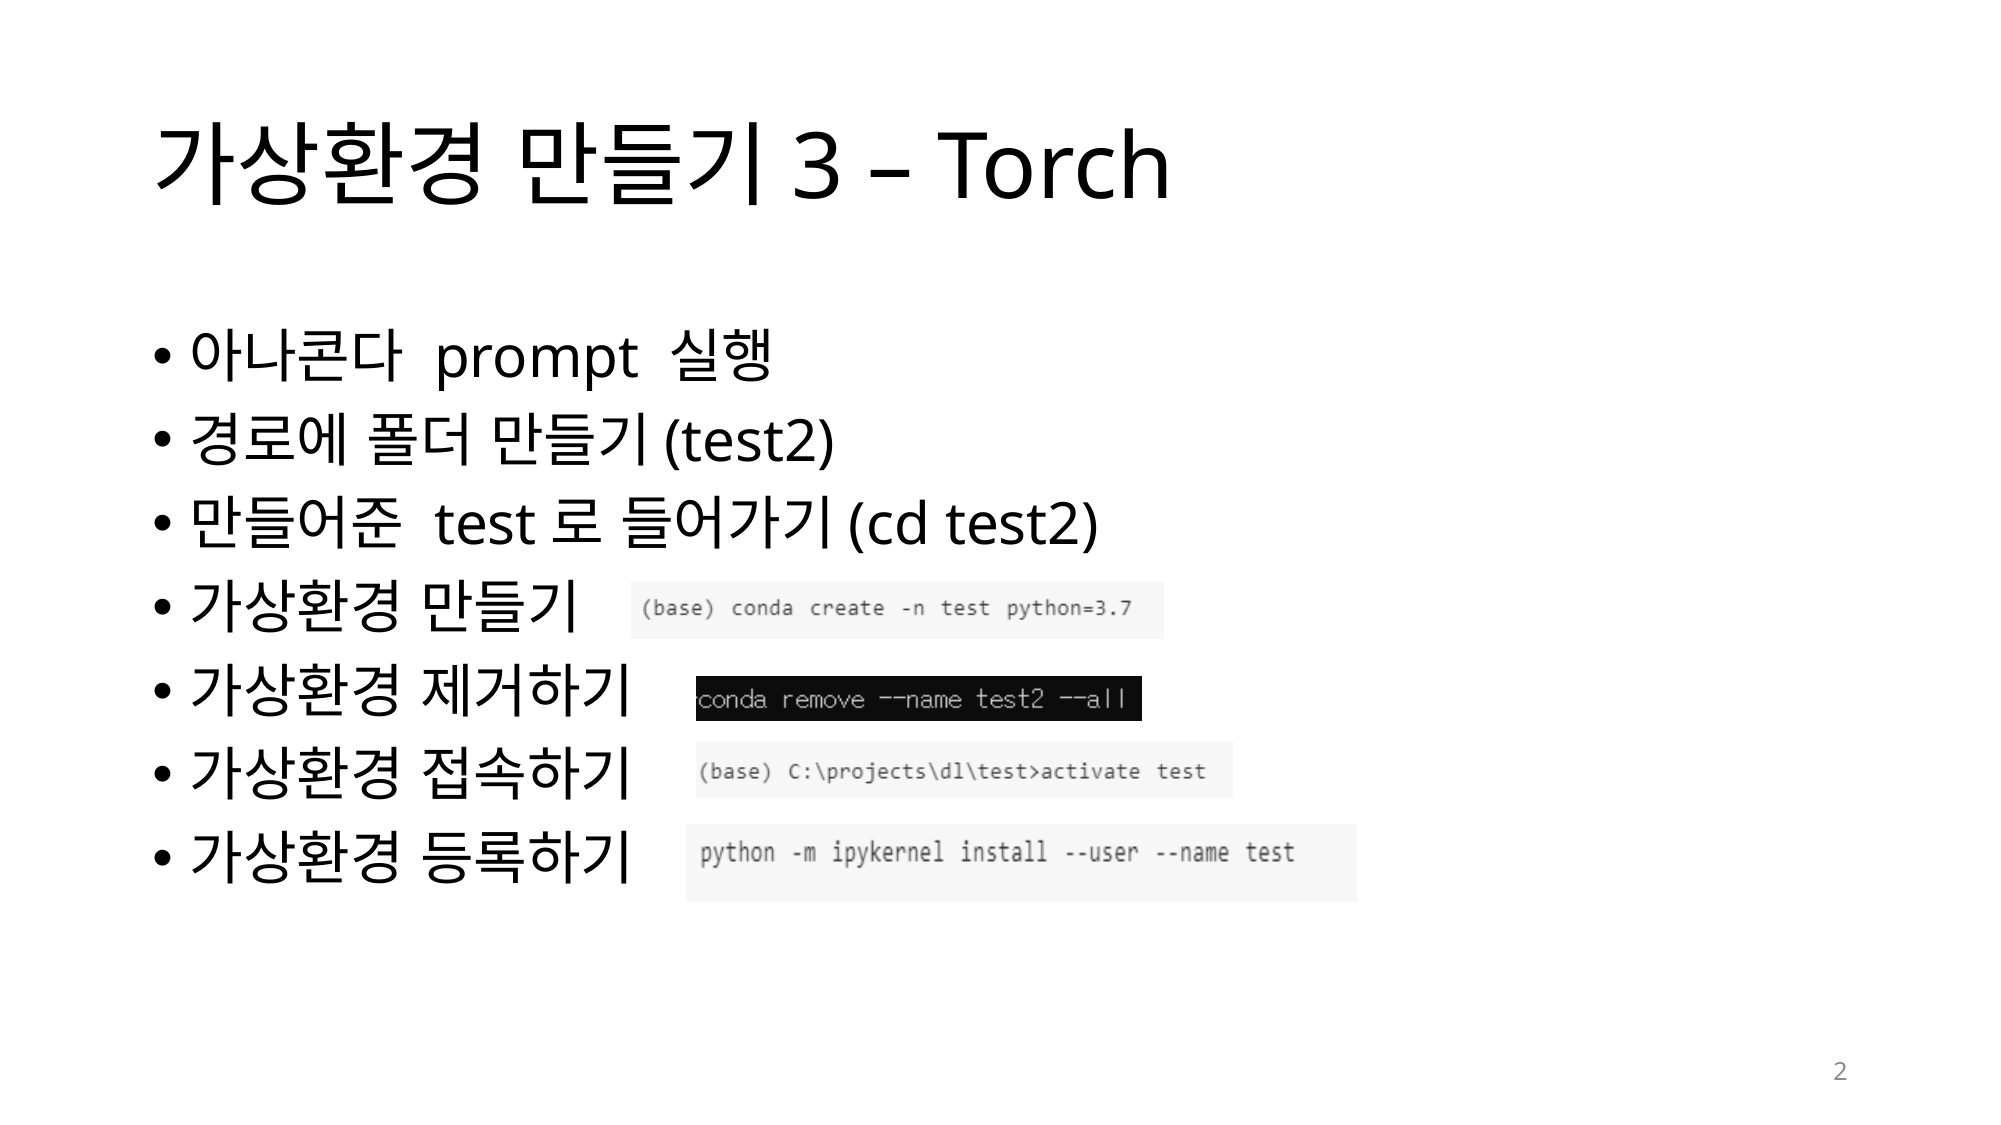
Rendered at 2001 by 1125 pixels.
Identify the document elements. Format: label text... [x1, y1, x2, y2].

title 가상환경 만들기3 – Torch [137, 59, 1863, 278]
picture [696, 742, 1233, 798]
list 아나콘다 prompt 실행 경로에 폴더 만들기(test2) 만들어준 test로 들어가기(cd test2) 가상환경 만들기 가상환경 제거하기 가상환경 접속하기 가상환경 등록하기 [137, 319, 1863, 919]
picture [686, 824, 1357, 902]
picture [630, 582, 1164, 639]
slide_number 2 [1412, 1042, 1863, 1103]
picture [696, 676, 1142, 721]
